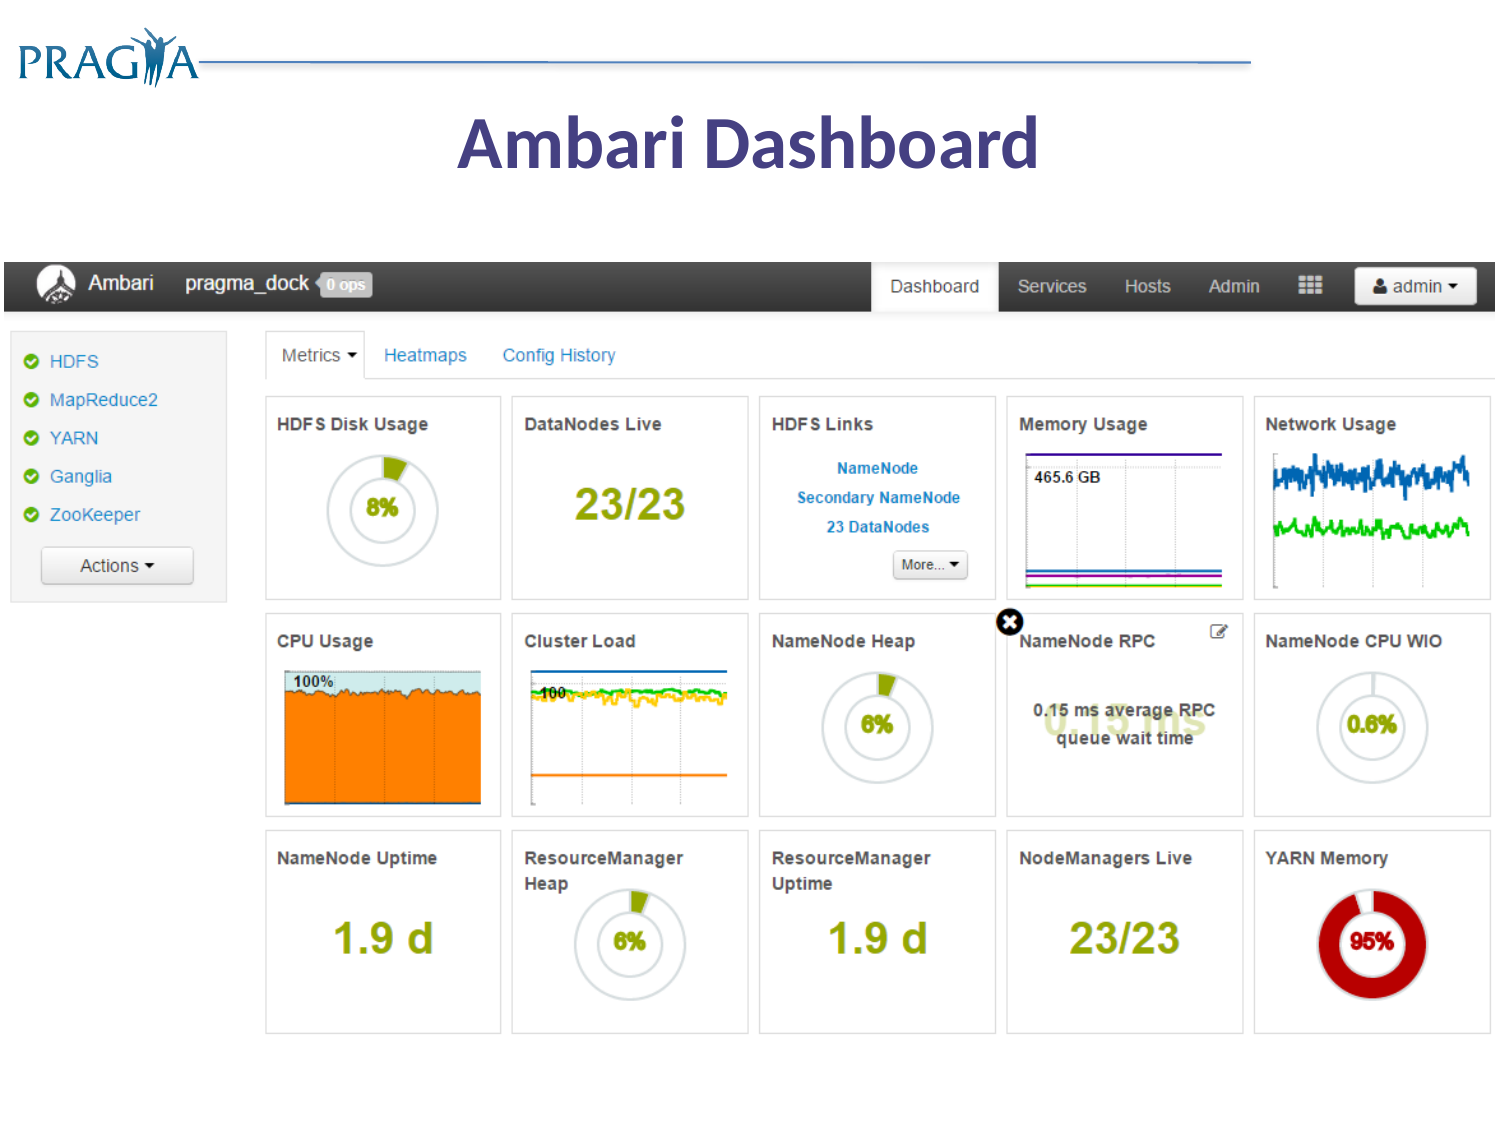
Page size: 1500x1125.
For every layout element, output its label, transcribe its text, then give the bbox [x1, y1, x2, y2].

title Ambari Dashboard [75, 45, 1425, 233]
picture [4, 262, 1495, 1038]
picture [18, 27, 200, 88]
